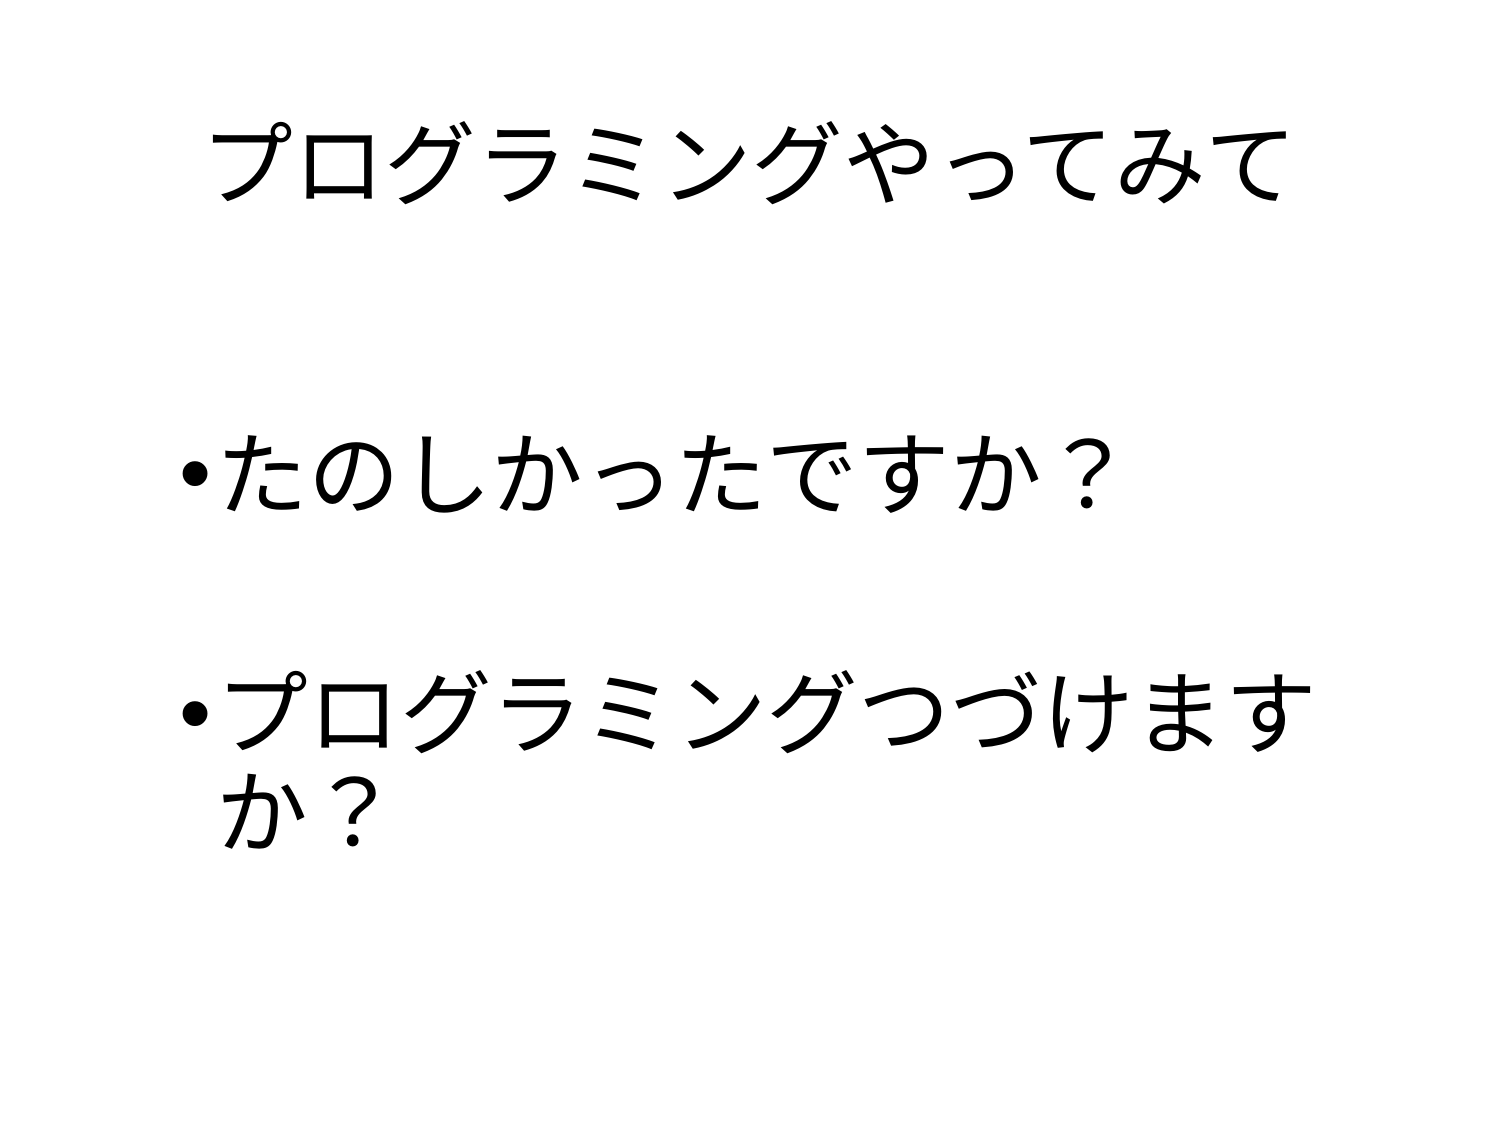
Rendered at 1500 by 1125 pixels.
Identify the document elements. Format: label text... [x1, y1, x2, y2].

list たのしかったですか？ プログラミングつづけますか？ [164, 421, 1397, 1014]
title プログラミングやってみて [103, 59, 1397, 278]
